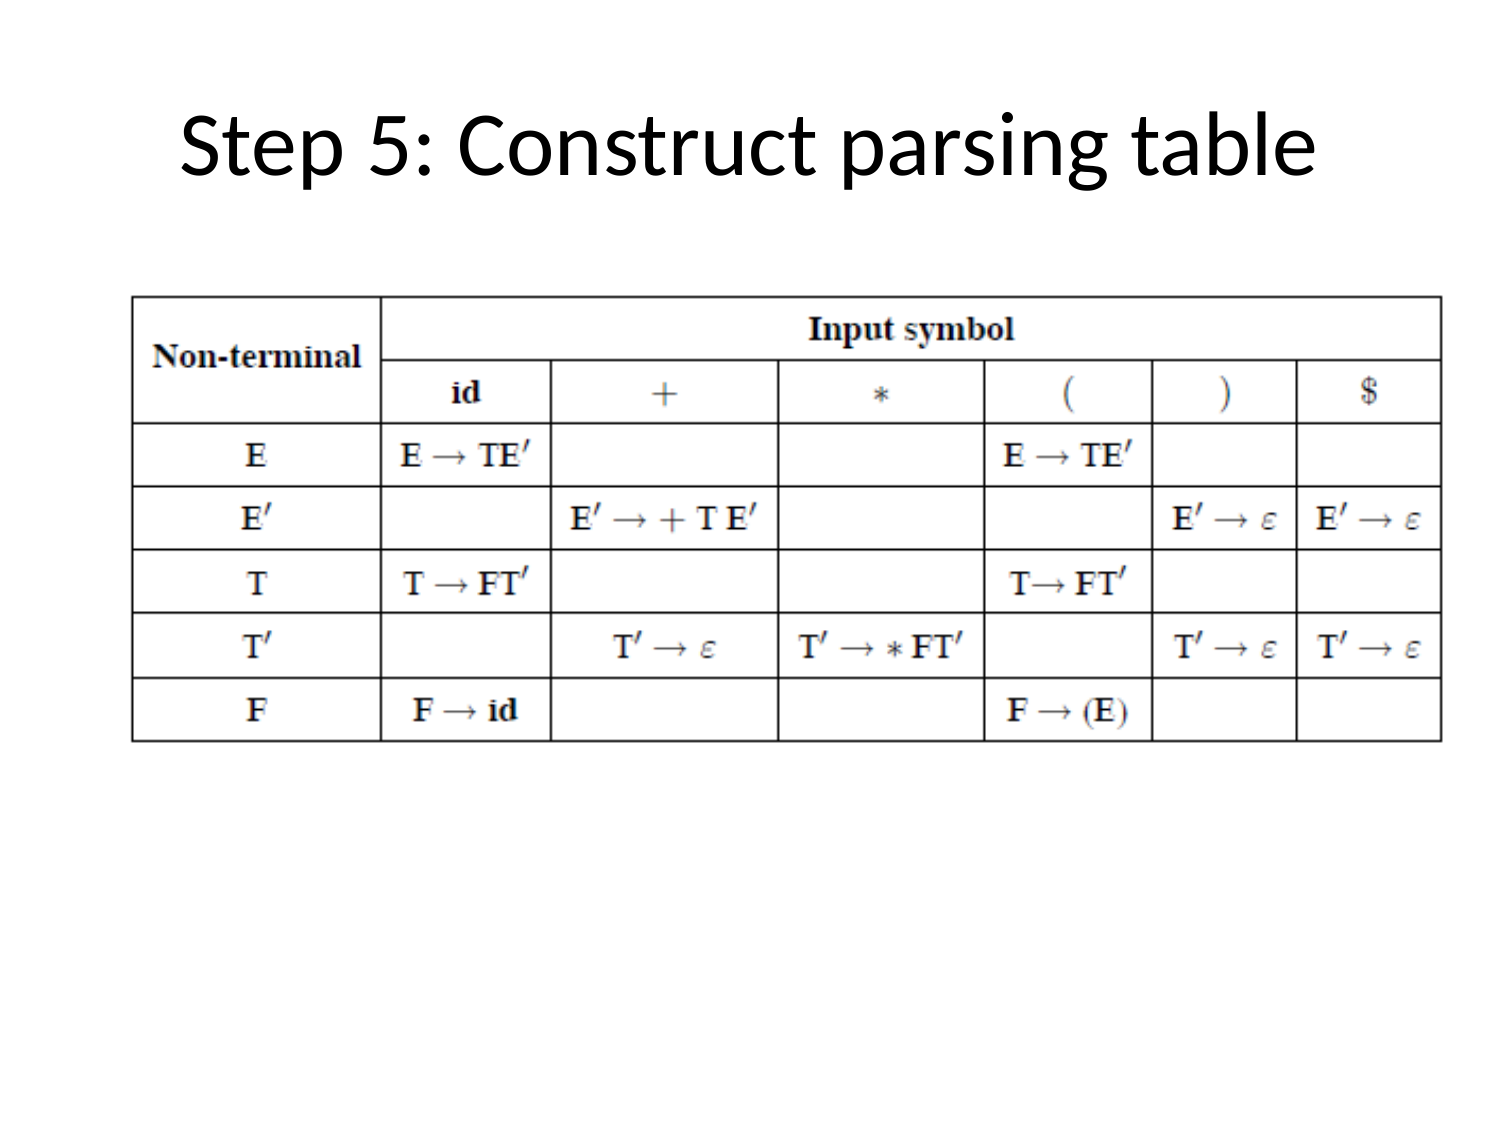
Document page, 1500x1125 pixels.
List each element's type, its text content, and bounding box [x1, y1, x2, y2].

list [100, 266, 1480, 788]
title Step 5: Construct parsing table [75, 45, 1425, 233]
